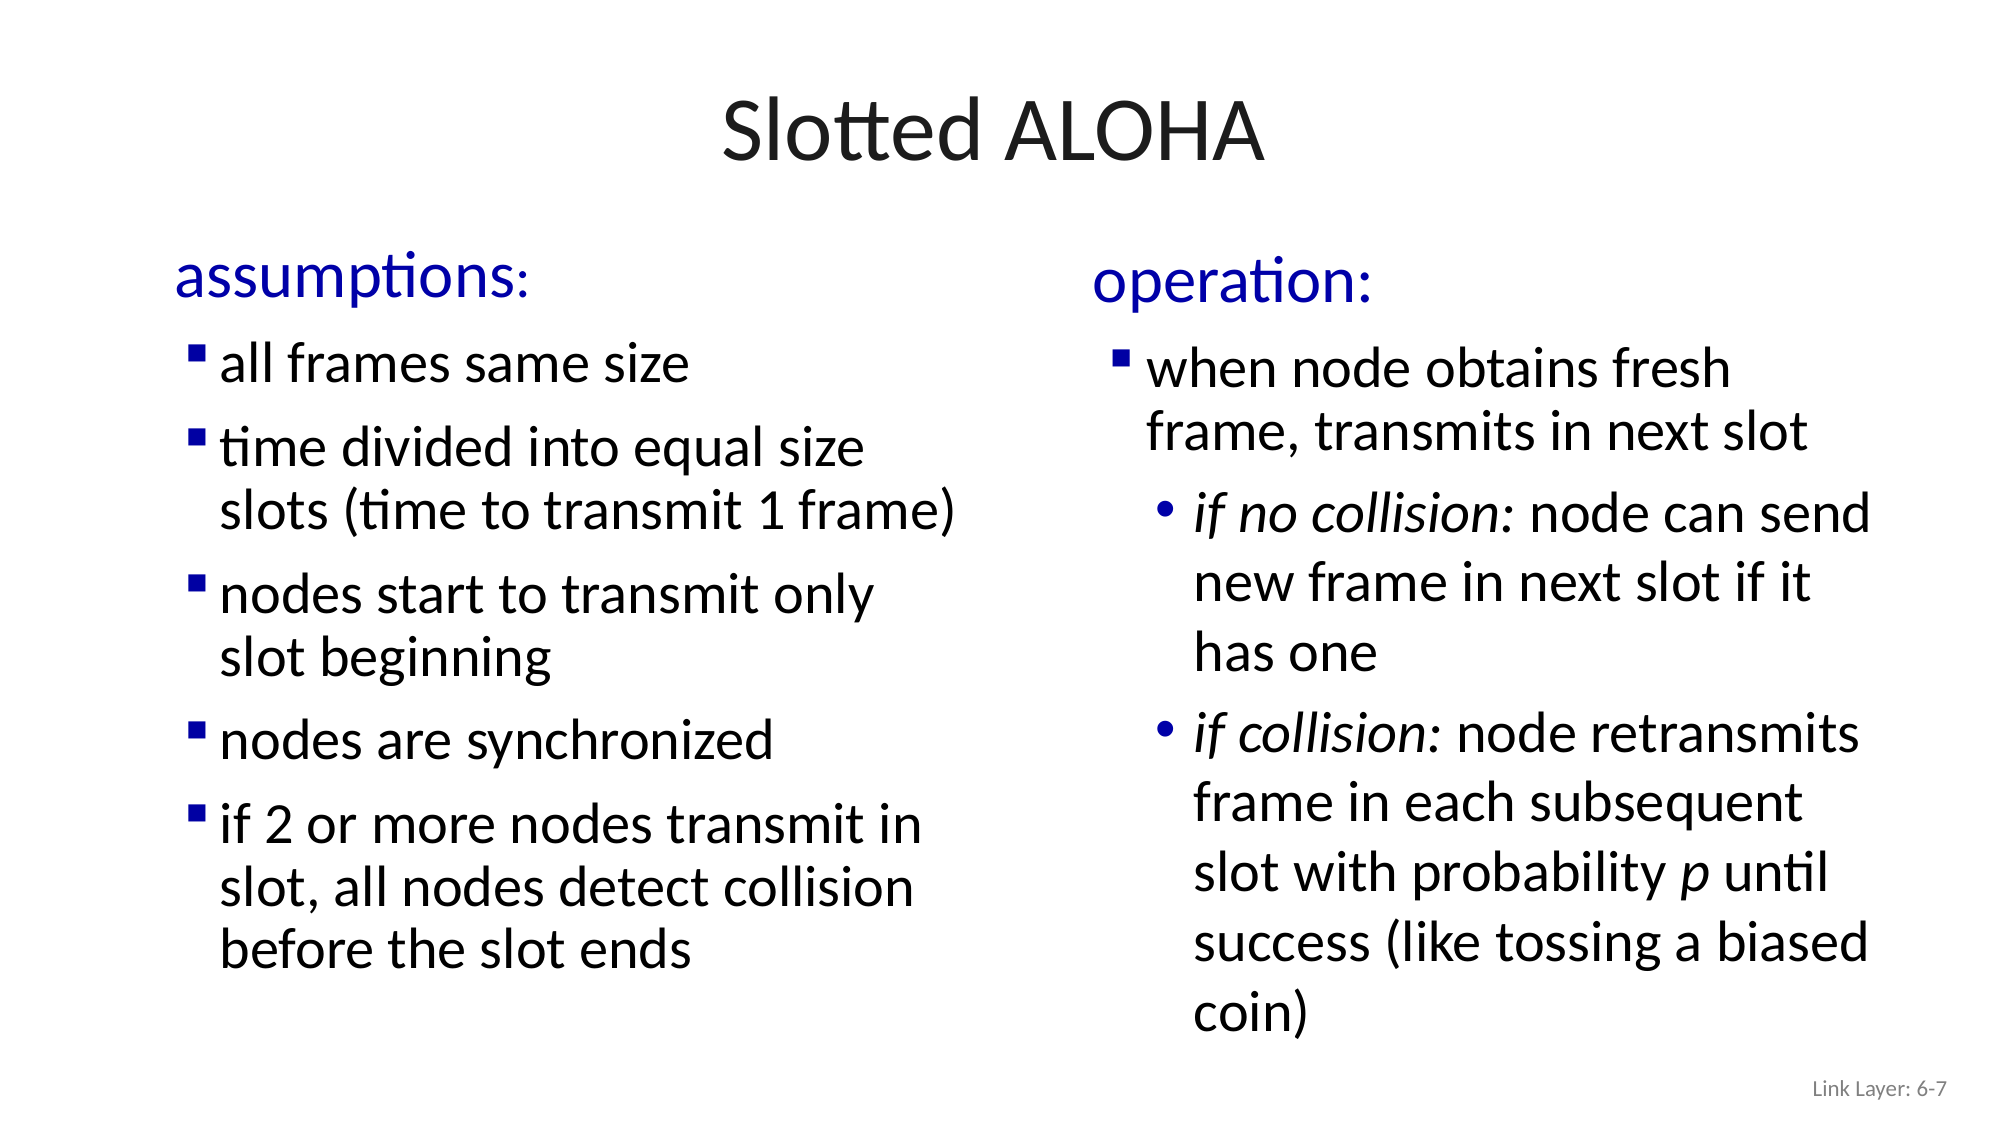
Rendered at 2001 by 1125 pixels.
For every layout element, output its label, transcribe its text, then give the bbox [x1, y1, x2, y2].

text_box operation: when node obtains fresh frame, transmits in next slot if no collision: node can send new frame in next slot if it has one if collision: node retransmits frame in each subsequent slot with probability p until success (like tossing a biased coin) [1056, 237, 1905, 1057]
slide_number Link Layer: 6-7 [1512, 1056, 1963, 1117]
text_box assumptions: all frames same size time divided into equal size slots (time to transmit 1 frame) nodes start to transmit only slot beginning nodes are synchronized if 2 or more nodes transmit in slot, all nodes detect collision before the slot ends [138, 232, 977, 995]
title Slotted ALOHA [131, 57, 1857, 205]
